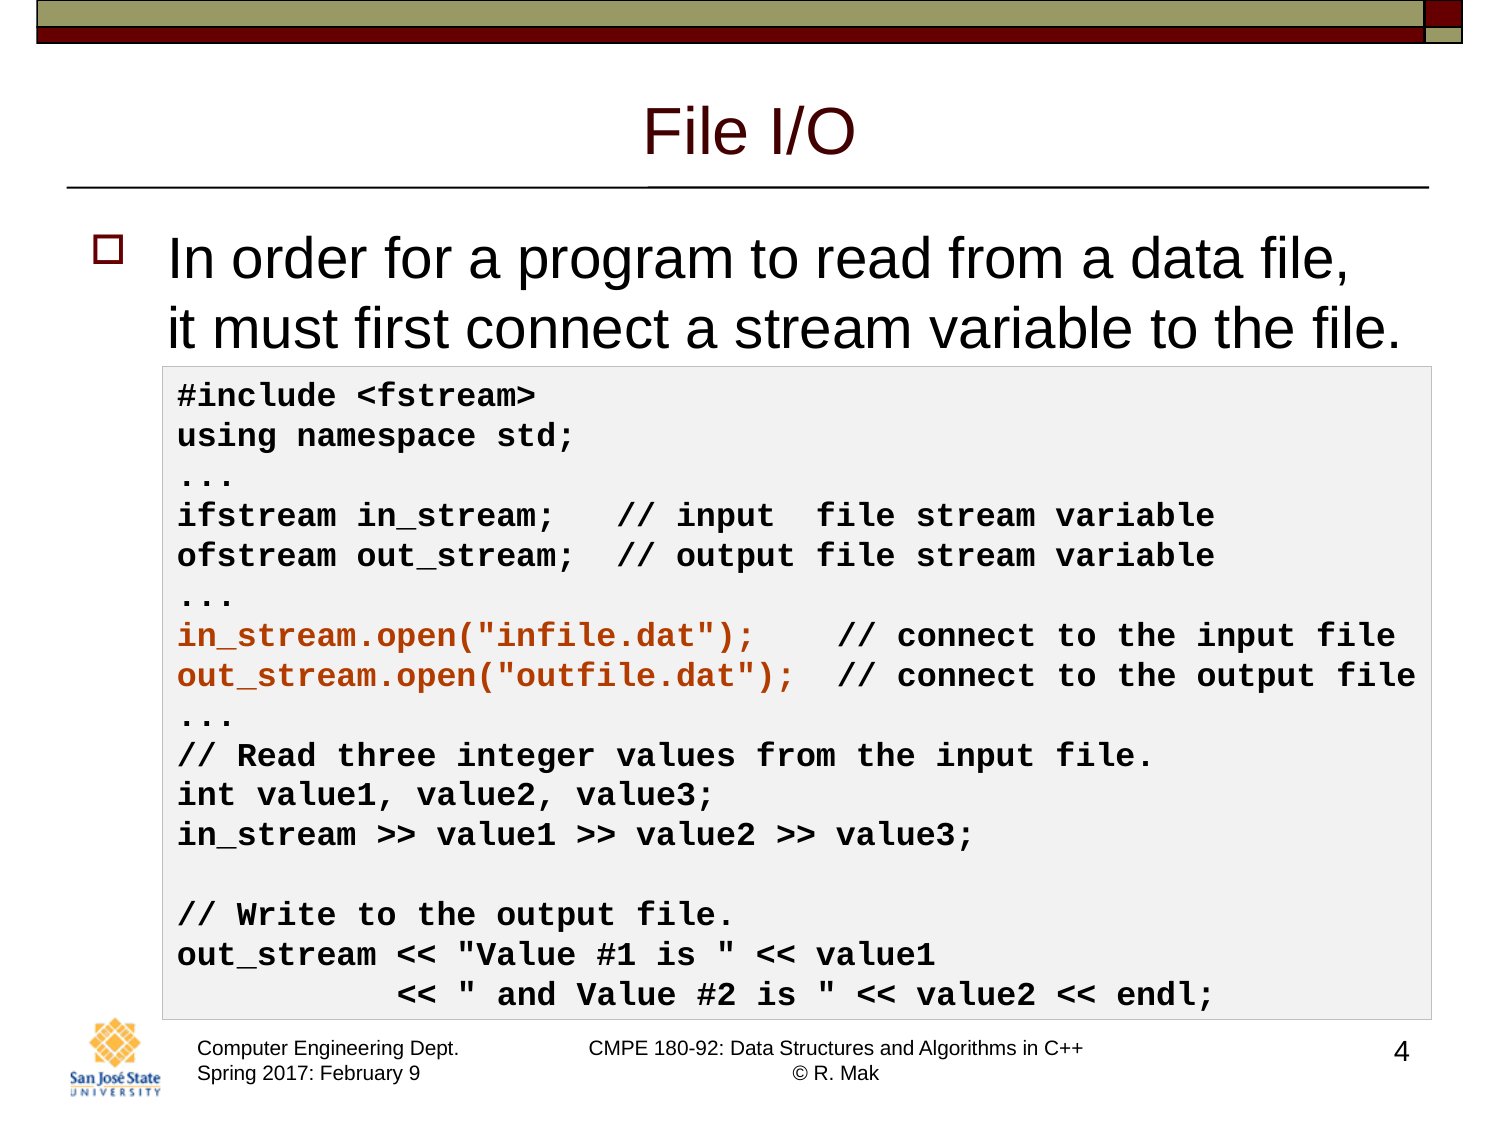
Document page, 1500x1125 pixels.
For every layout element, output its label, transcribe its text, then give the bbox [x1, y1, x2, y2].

picture [60, 1012, 166, 1112]
title File I/O [75, 67, 1425, 175]
slide_number 4 [1112, 1025, 1425, 1100]
text_box #include <fstream> using namespace std; ... ifstream in_stream; // input file stream variable ofstream out_stream; // output file stream variable ... in_stream.open("infile.dat"); // connect to the input file out_stream.open("outfile.dat"); // connect to the output file ... // Read three integer values from the input file. int value1, value2, value3; in_stream >> value1 >> value2 >> value3; // Write to the output file. out_stream << "Value #1 is " << value1 << " and Value #2 is " << value2 << endl; [162, 366, 1432, 1020]
list In order for a program to read from a data file, it must first connect a stream variable to the file. [75, 212, 1425, 368]
